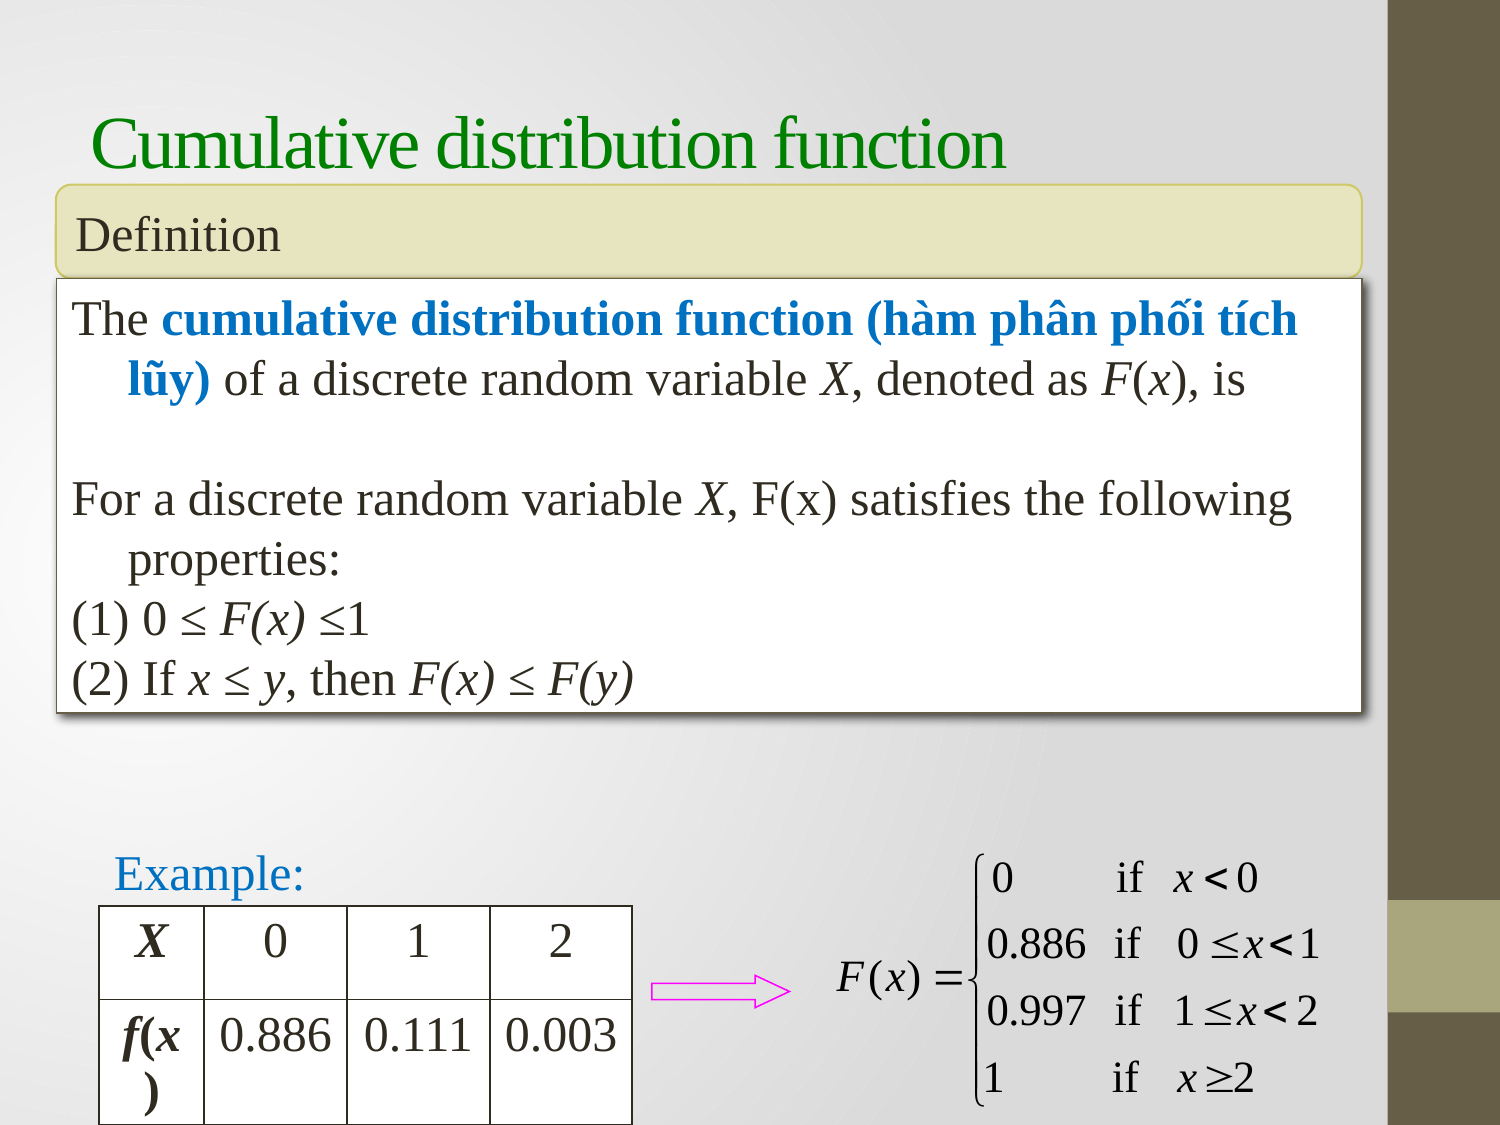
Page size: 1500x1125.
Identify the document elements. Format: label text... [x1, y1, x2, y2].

text_box Definition [54, 183, 1363, 275]
table_header 0 [205, 908, 346, 999]
table_cell 0.111 [348, 1000, 489, 1124]
table_cell f(x) [100, 1000, 203, 1124]
table_cell 0.886 [205, 1000, 346, 1124]
picture [828, 845, 1326, 1116]
table_header 1 [348, 907, 489, 999]
table_cell 0.003 [491, 1000, 631, 1124]
table_header 2 [491, 907, 631, 999]
text_box Example: [99, 832, 456, 908]
text_box [651, 975, 790, 1008]
table_header X [100, 908, 203, 999]
title Cumulative distribution function [75, 45, 1325, 183]
